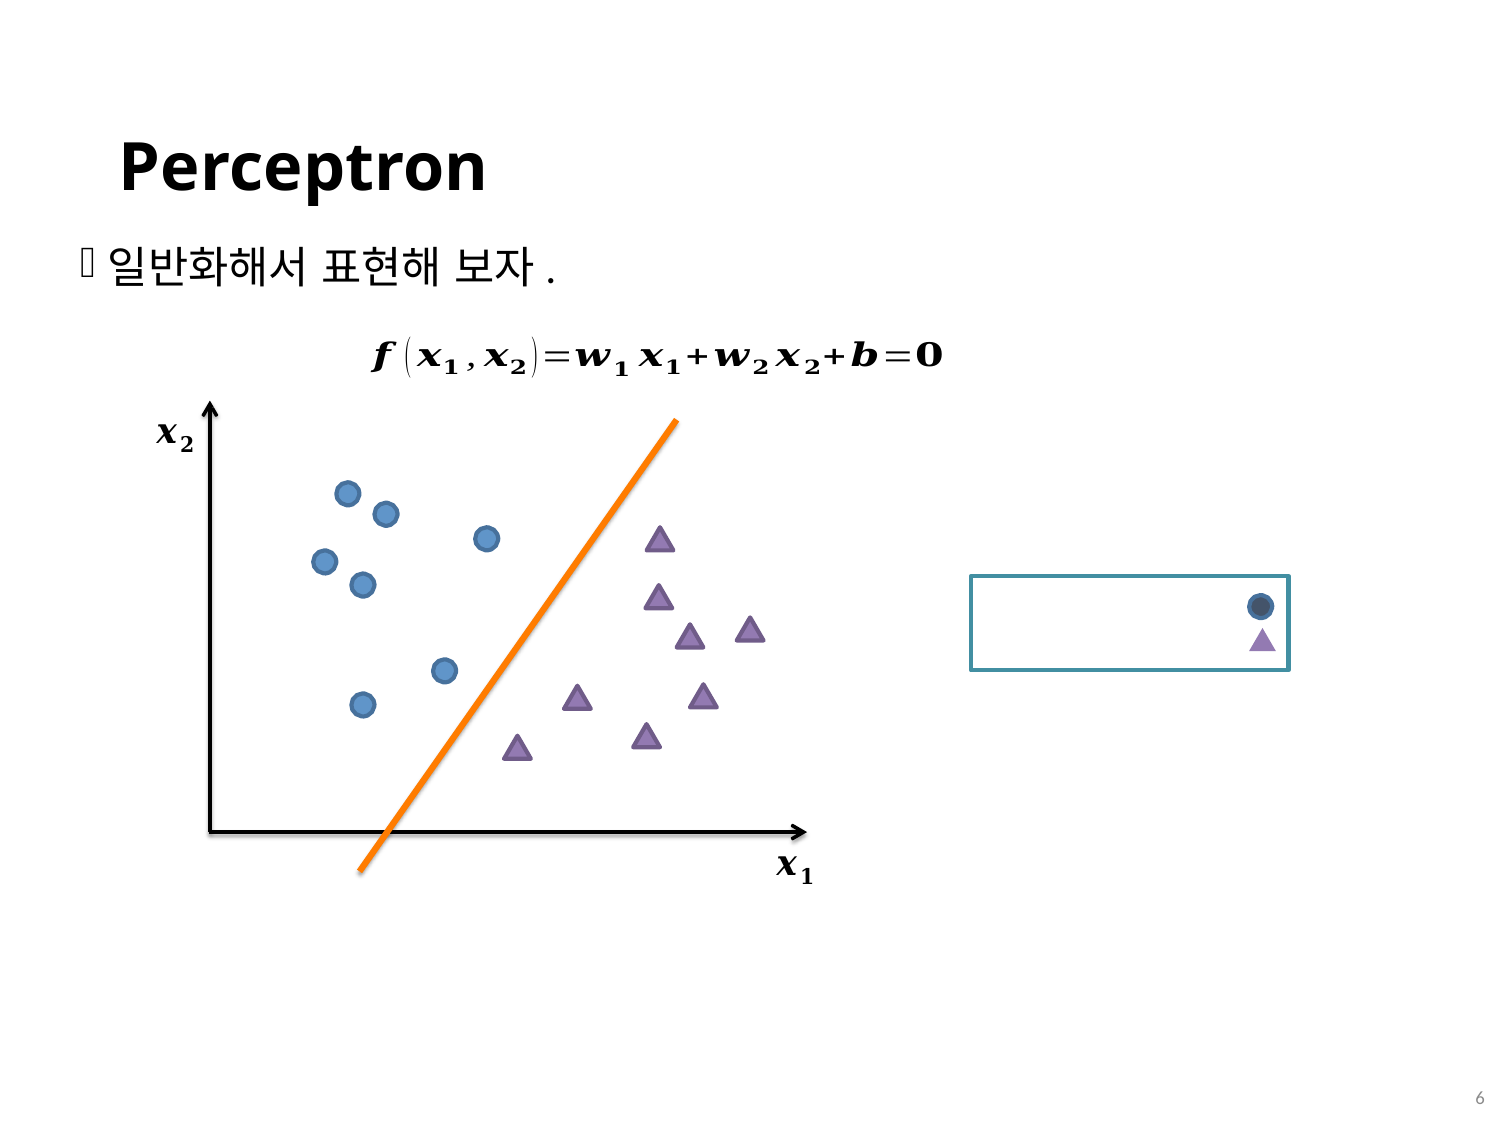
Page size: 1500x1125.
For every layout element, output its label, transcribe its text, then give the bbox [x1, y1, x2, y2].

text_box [970, 576, 1289, 700]
slide_number 5 [1419, 1066, 1500, 1125]
title Perceptron [103, 60, 1398, 238]
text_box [154, 382, 828, 890]
list 일반화해서 표현해 보자. [64, 238, 1500, 953]
